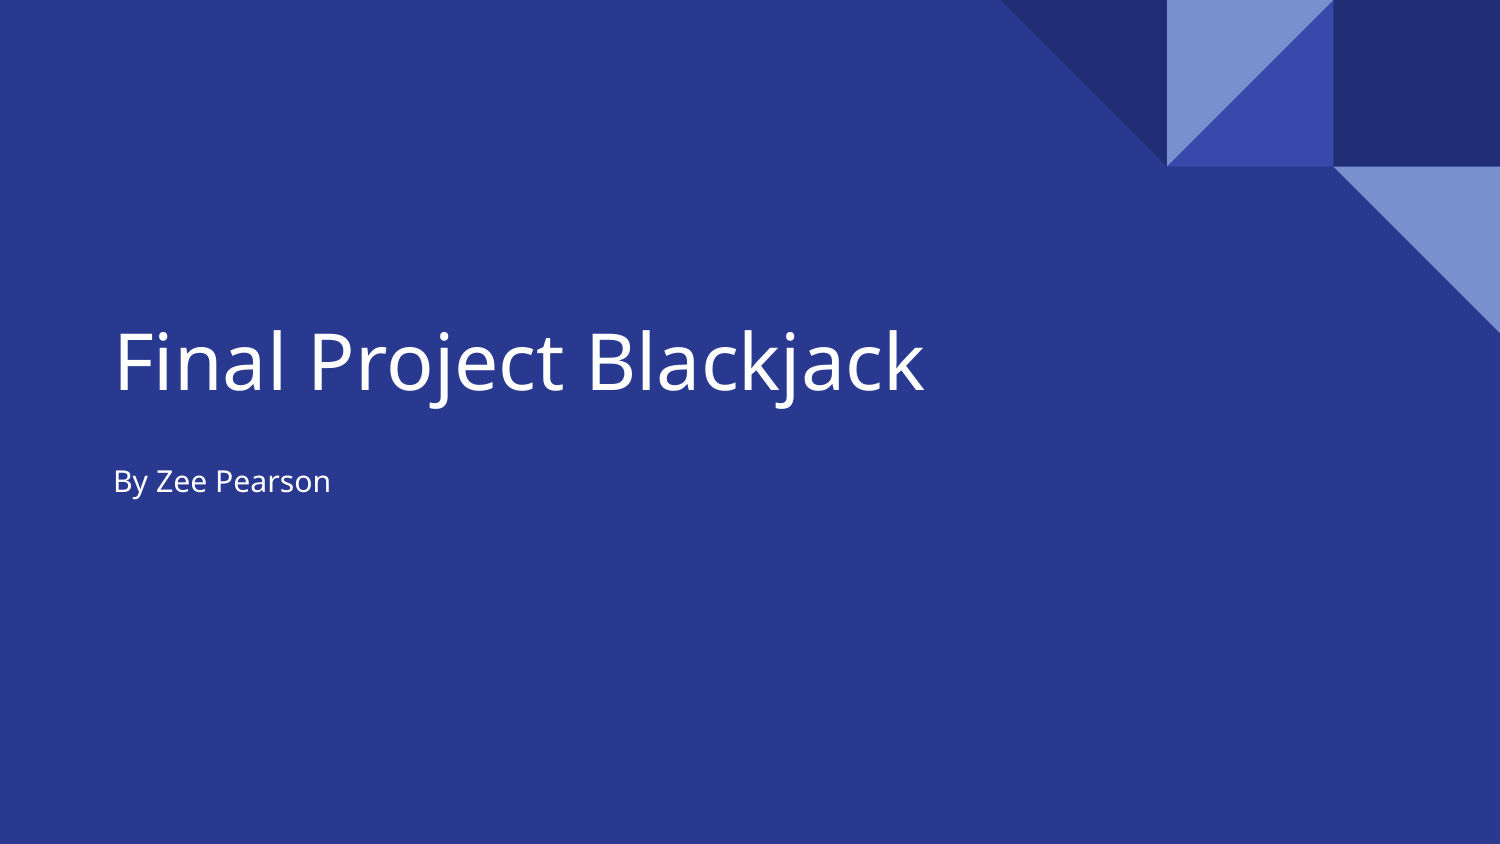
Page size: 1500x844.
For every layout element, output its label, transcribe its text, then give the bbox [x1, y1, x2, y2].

subtitle By Zee Pearson [98, 445, 1447, 517]
title Final Project Blackjack [98, 291, 1447, 429]
